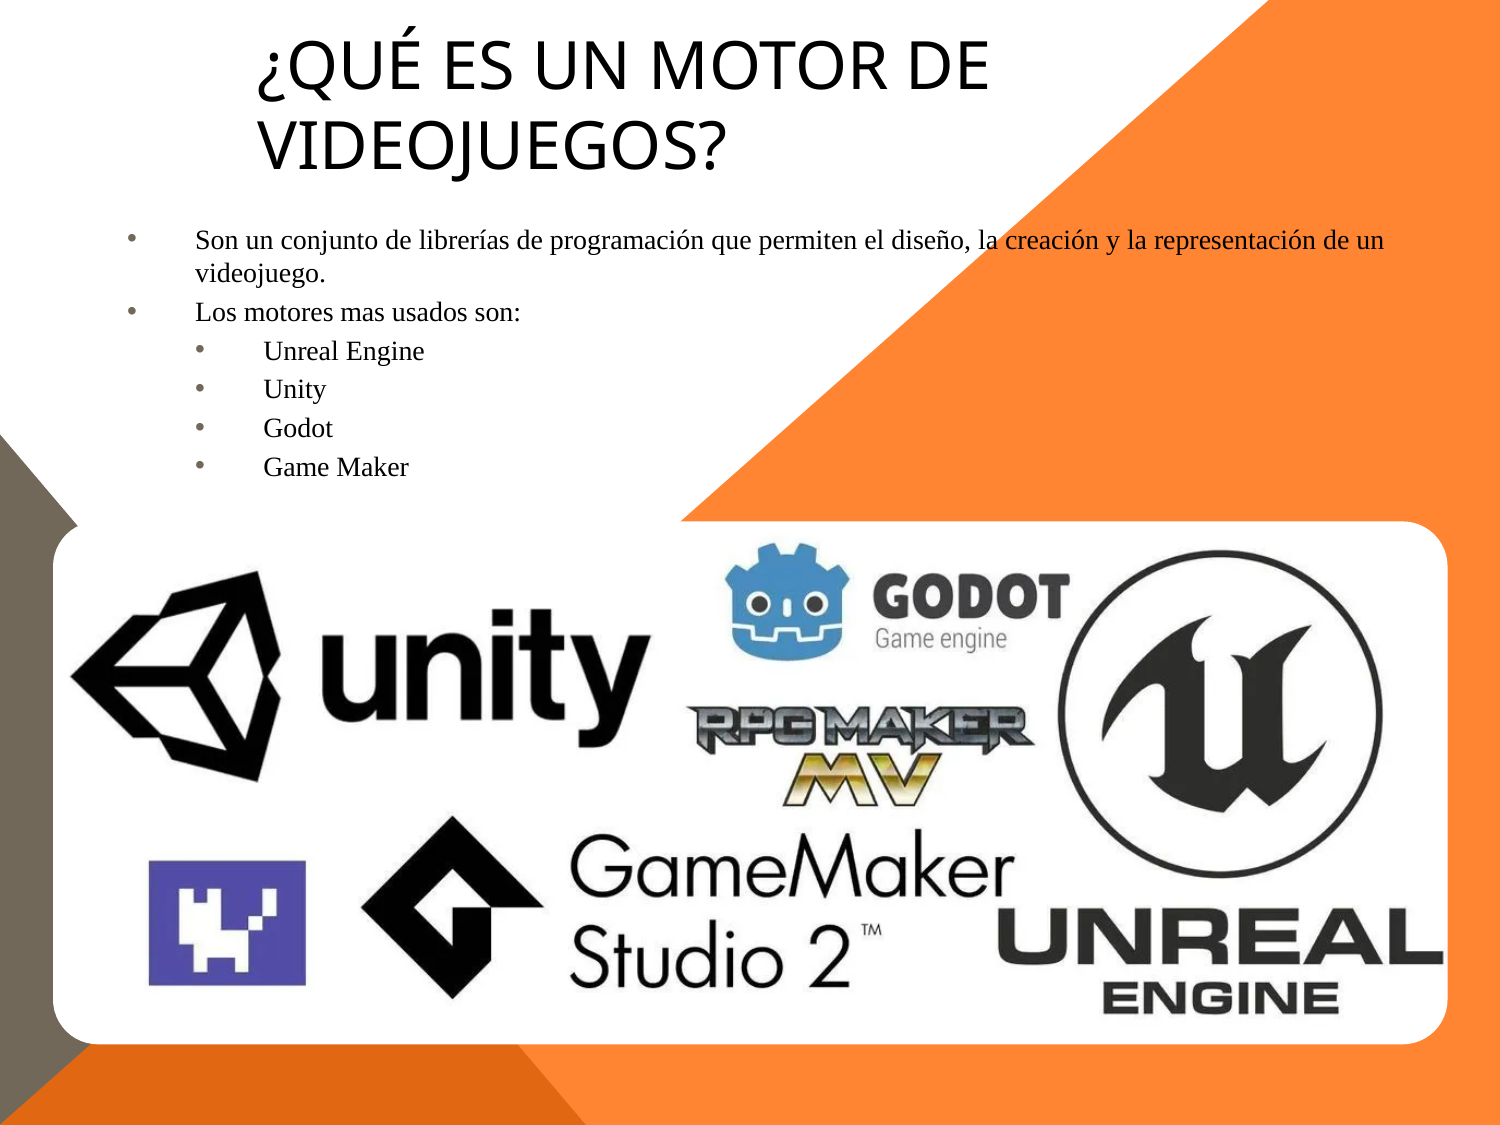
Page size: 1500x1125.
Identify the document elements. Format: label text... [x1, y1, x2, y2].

title ¿Qué es un Motor de videojuegos? [242, 42, 1246, 185]
picture [52, 521, 1448, 1045]
subtitle Son un conjunto de librerías de programación que permiten el diseño, la creación y la representación de un videojuego. Los motores mas usados son: Unreal Engine Unity Godot Game Maker [112, 219, 1400, 492]
